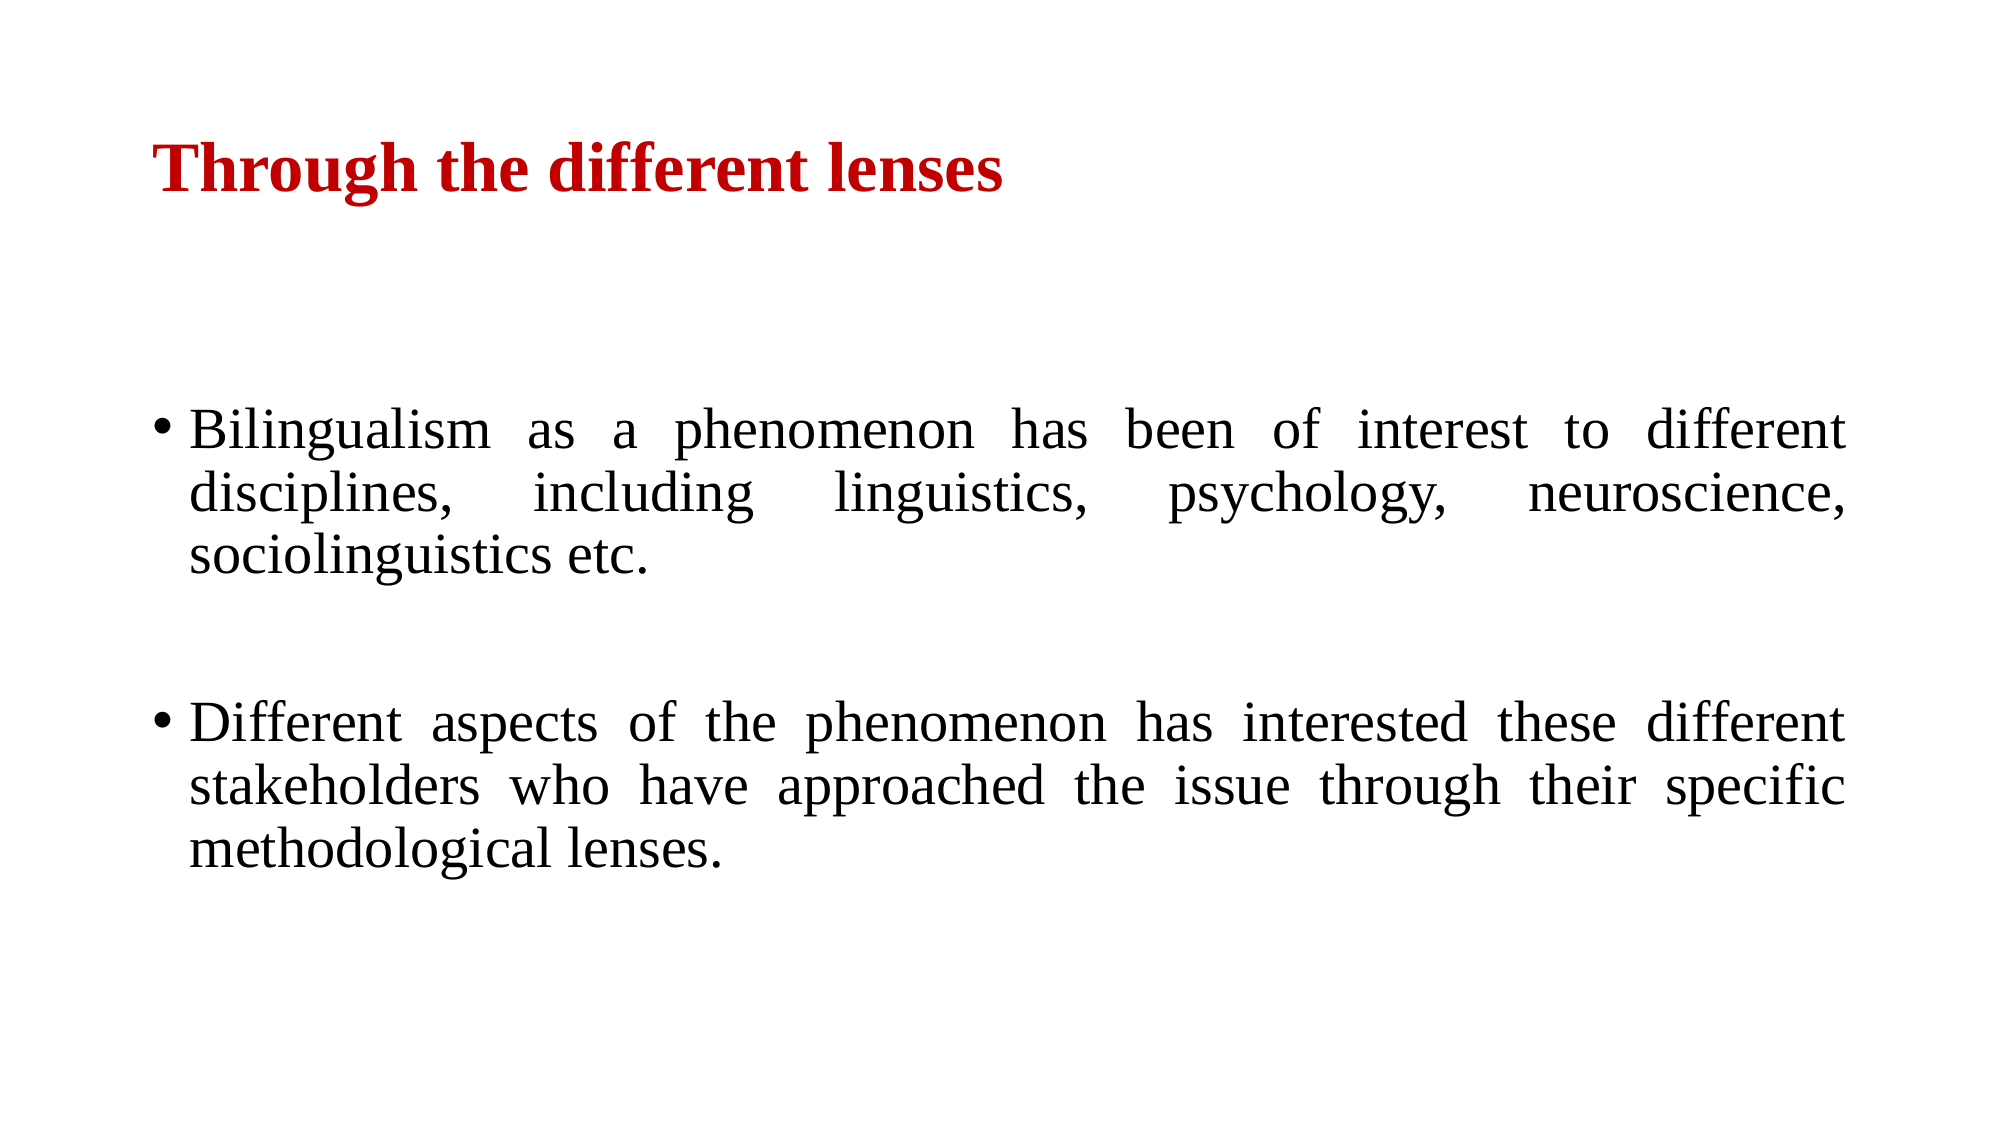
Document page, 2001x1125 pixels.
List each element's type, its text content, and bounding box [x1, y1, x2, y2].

title Through the different lenses [137, 59, 1863, 278]
list Bilingualism as a phenomenon has been of interest to different disciplines, including linguistics, psychology, neuroscience, sociolinguistics etc. Different aspects of the phenomenon has interested these different stakeholders who have approached the issue through their specific methodological lenses. [137, 299, 1863, 1014]
